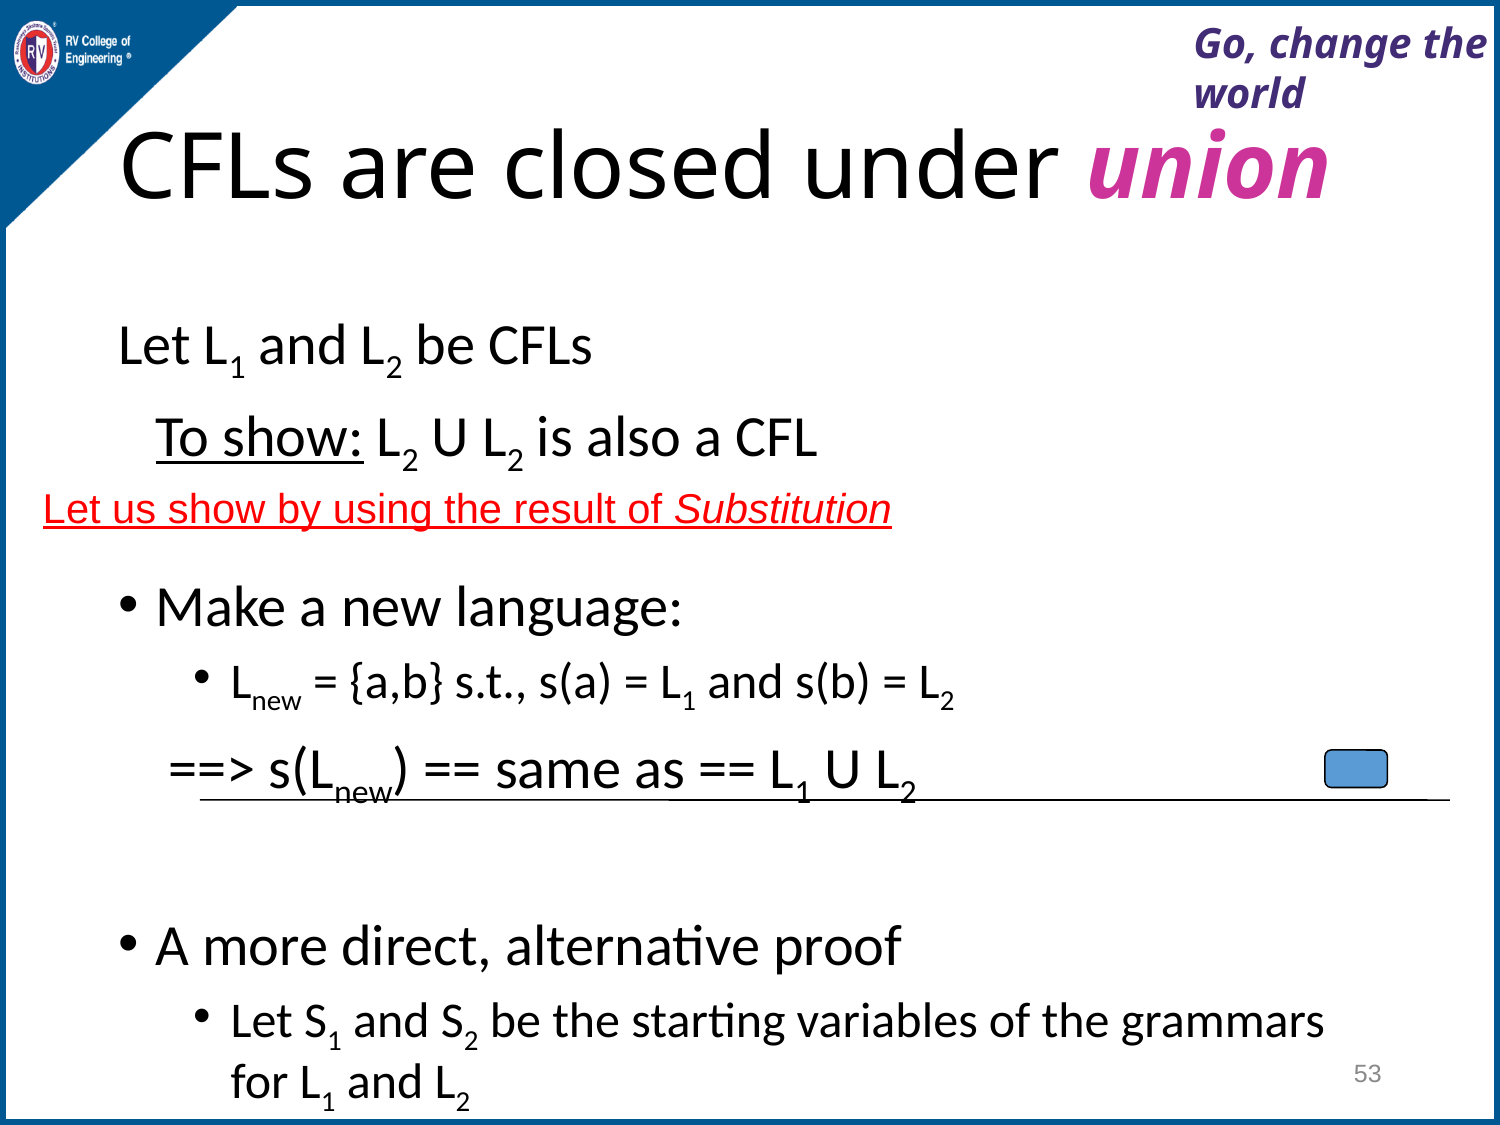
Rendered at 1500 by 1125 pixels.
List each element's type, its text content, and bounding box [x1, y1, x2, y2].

picture [1, 6, 237, 232]
list Let L1 and L2 be CFLs To show: L2 U L2 is also a CFL Make a new language: Lnew = {a,b} s.t., s(a) = L1 and s(b) = L2 ==> s(Lnew) == same as == L1 U L2 A more direct, alternative proof Let S1 and S2 be the starting variables of the grammars for L1 and L2 Then, Snew => S1 | S2 [103, 299, 1397, 1014]
title CFLs are closed under union [103, 59, 1397, 278]
text_box Let us show by using the result of Substitution [27, 474, 907, 540]
slide_number 53 [1059, 1042, 1397, 1103]
text_box [1324, 749, 1388, 788]
